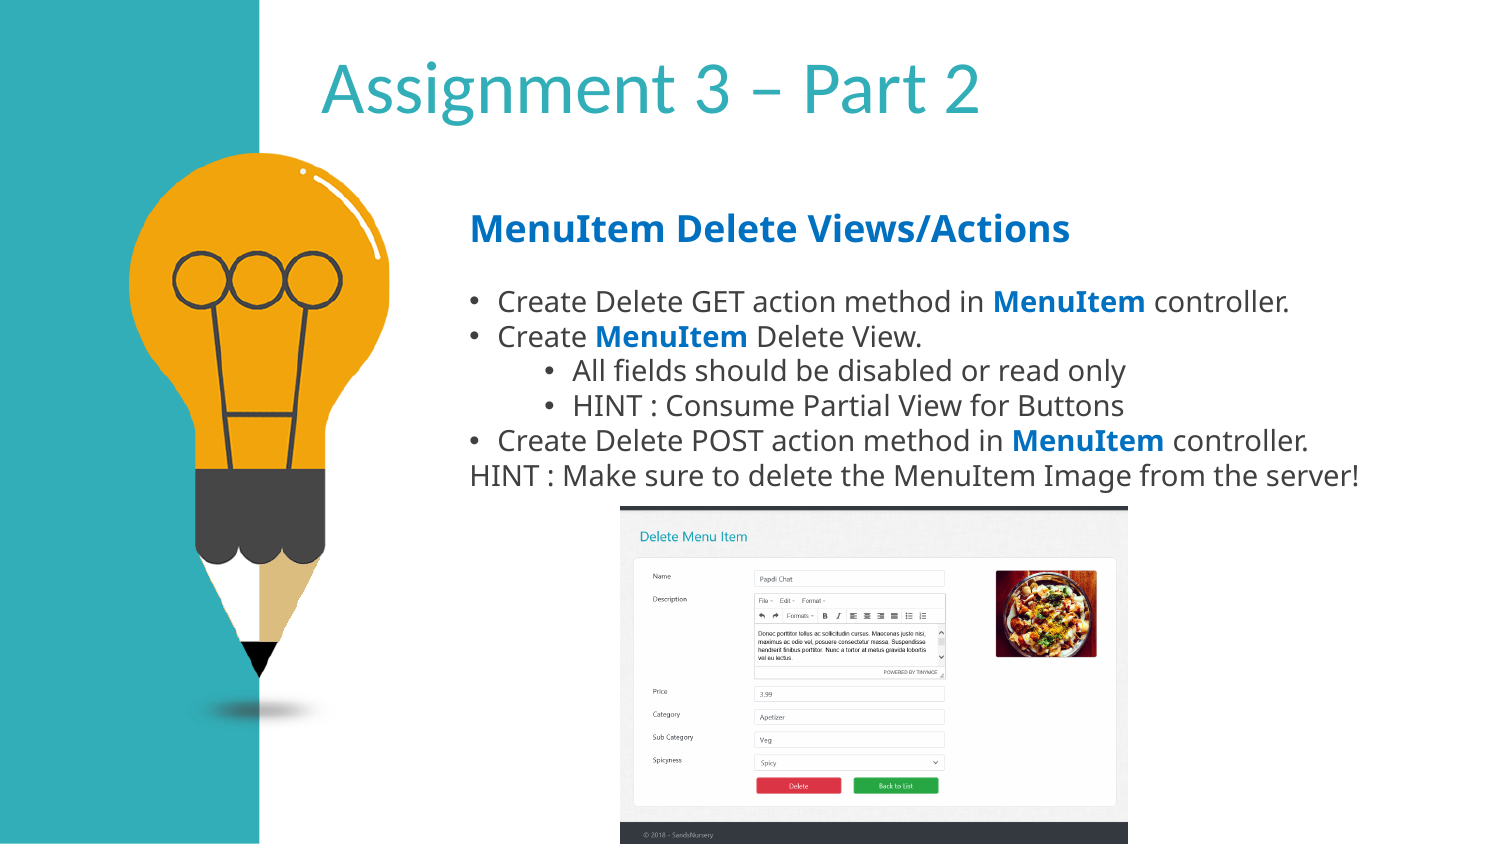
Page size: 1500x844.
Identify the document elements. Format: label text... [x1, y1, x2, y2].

text_box Assignment 3 – Part 2 [307, 36, 1388, 131]
picture [129, 153, 390, 731]
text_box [454, 197, 1389, 549]
picture [619, 506, 1129, 844]
